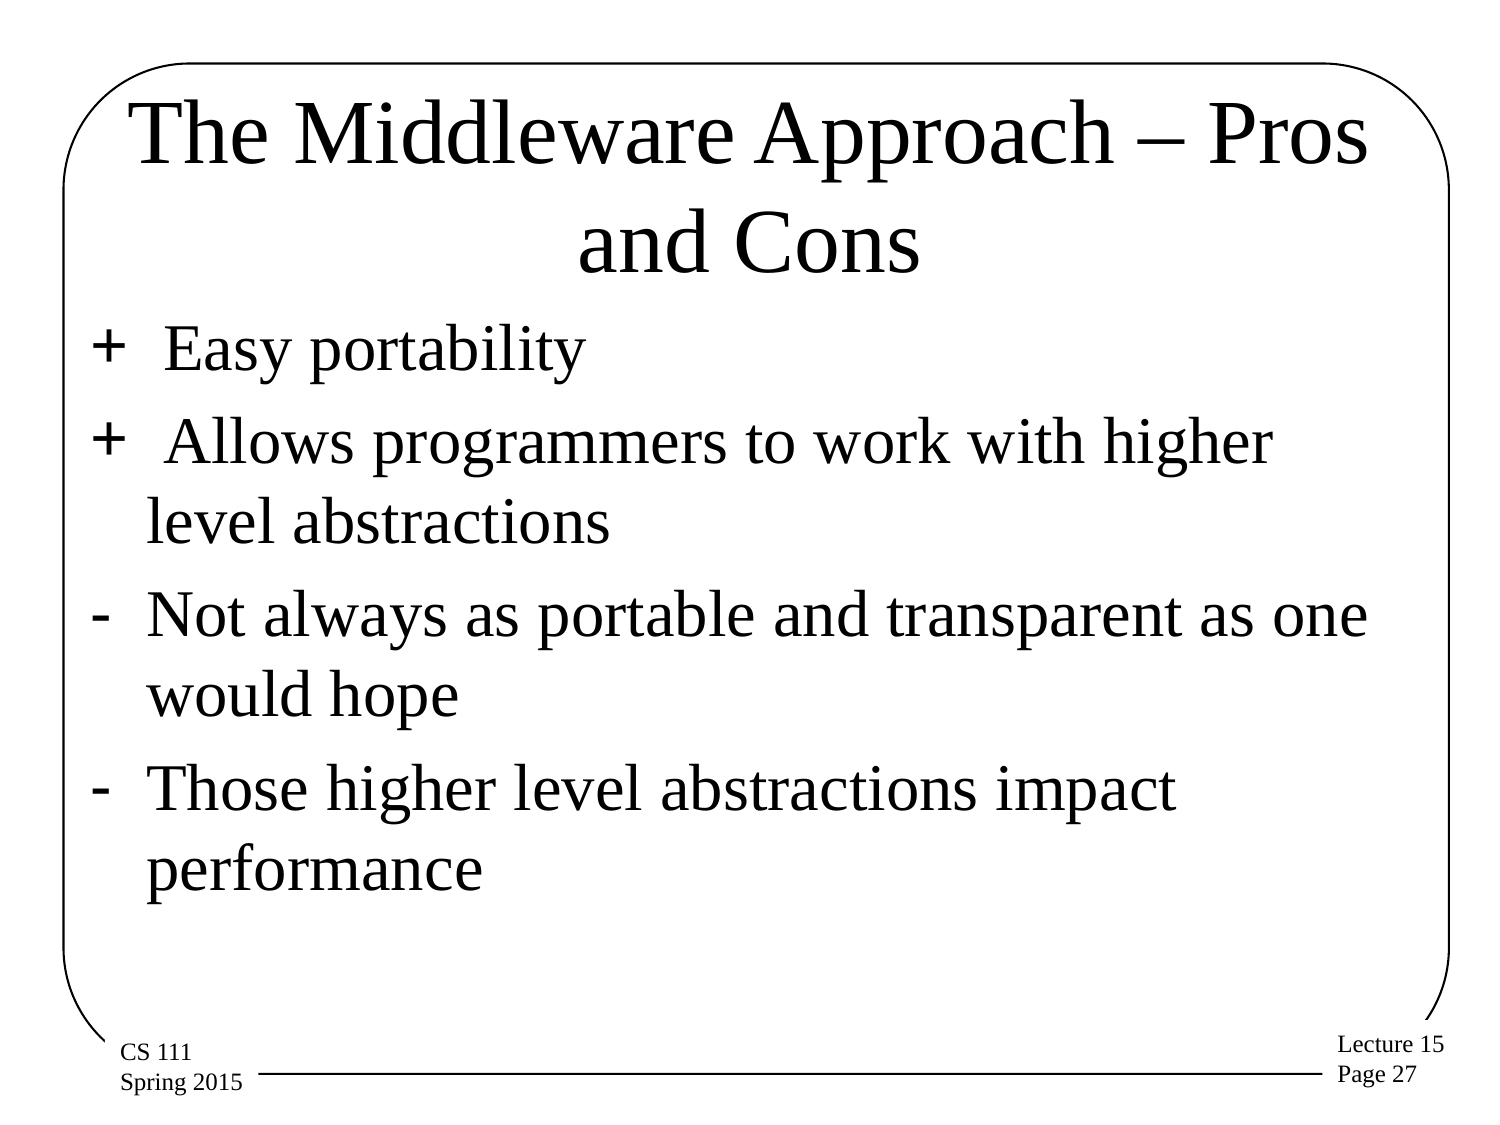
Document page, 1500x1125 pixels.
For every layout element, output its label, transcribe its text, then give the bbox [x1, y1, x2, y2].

title The Middleware Approach – Pros and Cons [74, 87, 1426, 276]
list Easy portability Allows programmers to work with higher level abstractions Not always as portable and transparent as one would hope Those higher level abstractions impact performance [74, 295, 1426, 1039]
